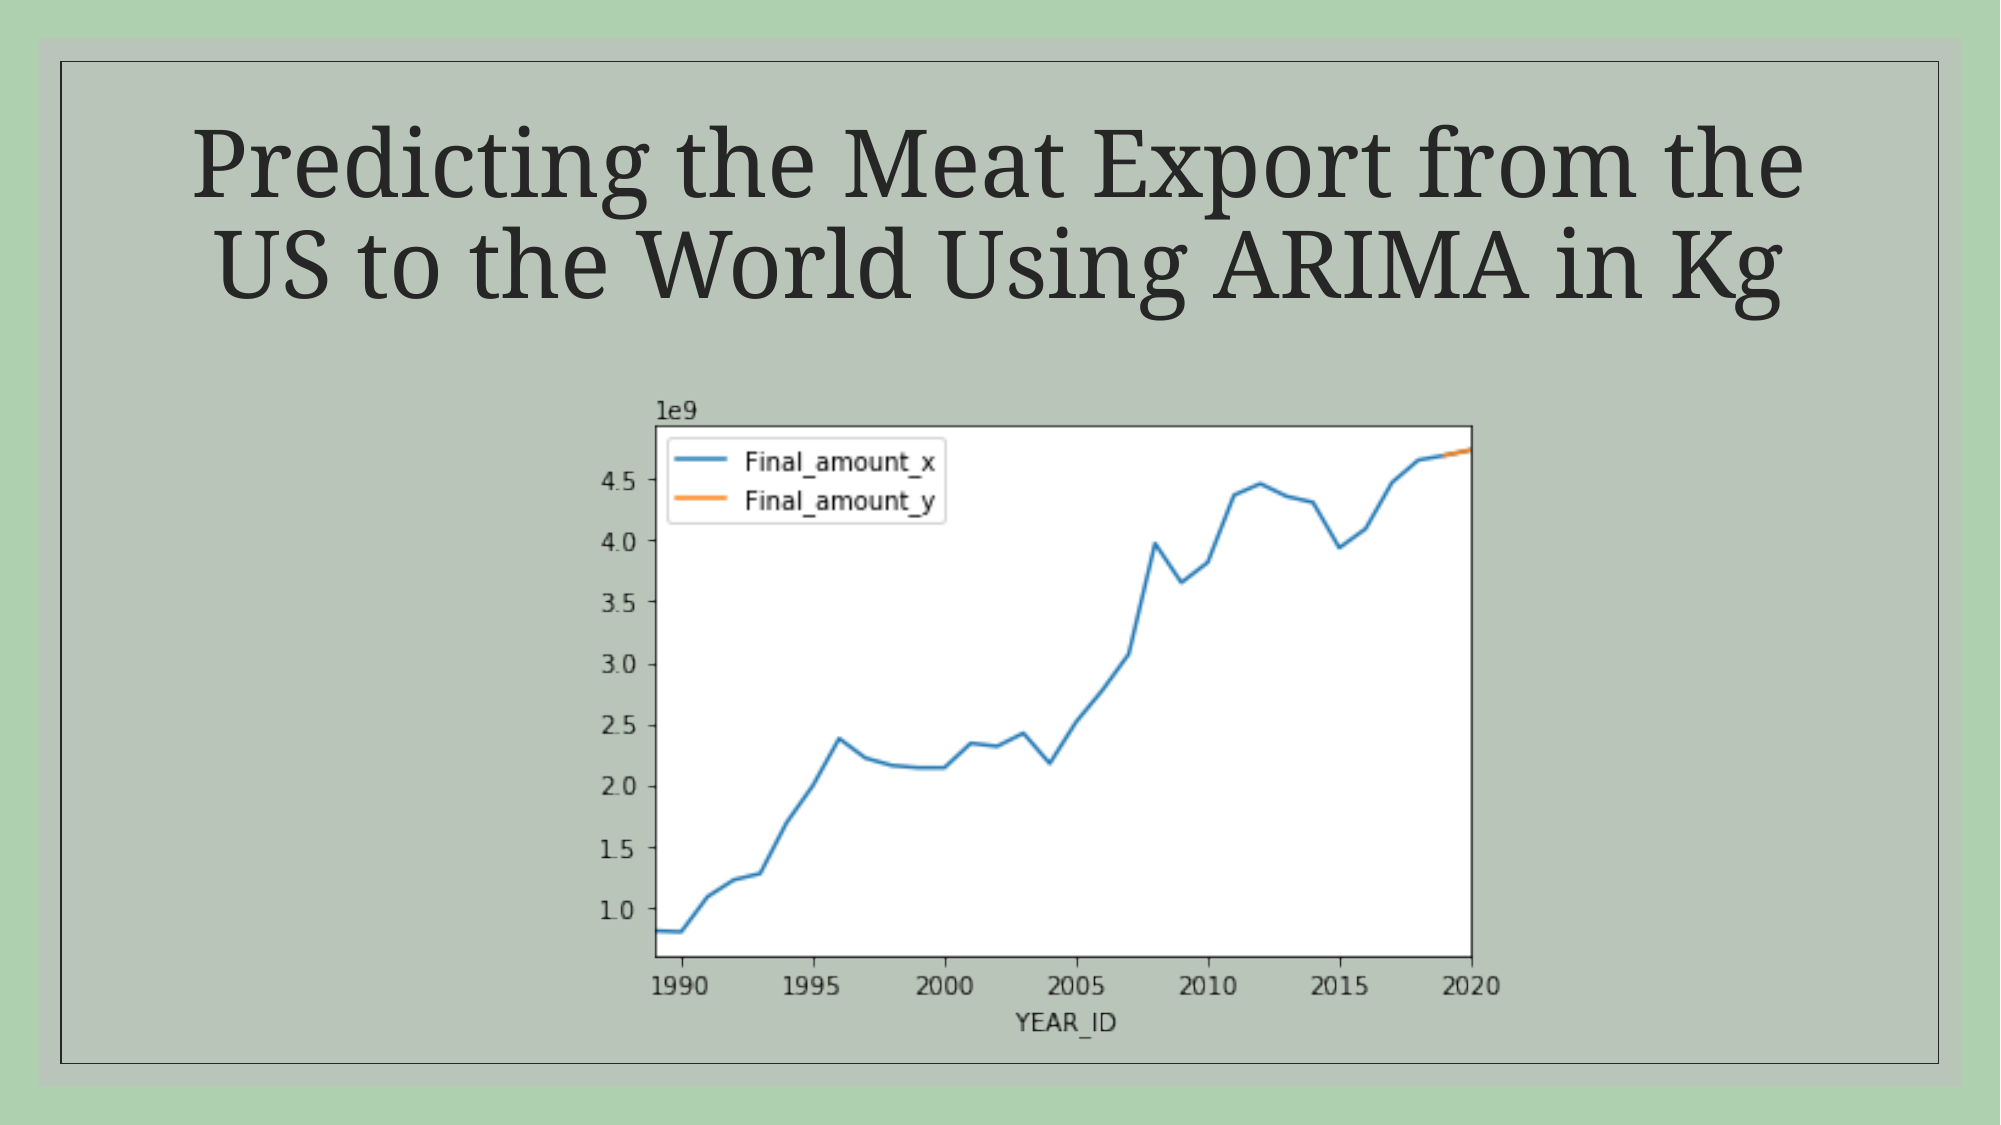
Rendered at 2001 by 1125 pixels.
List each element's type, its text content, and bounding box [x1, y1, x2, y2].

title Predicting the Meat Export from the US to the World Using ARIMA in Kg [174, 105, 1825, 331]
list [582, 384, 1518, 1052]
